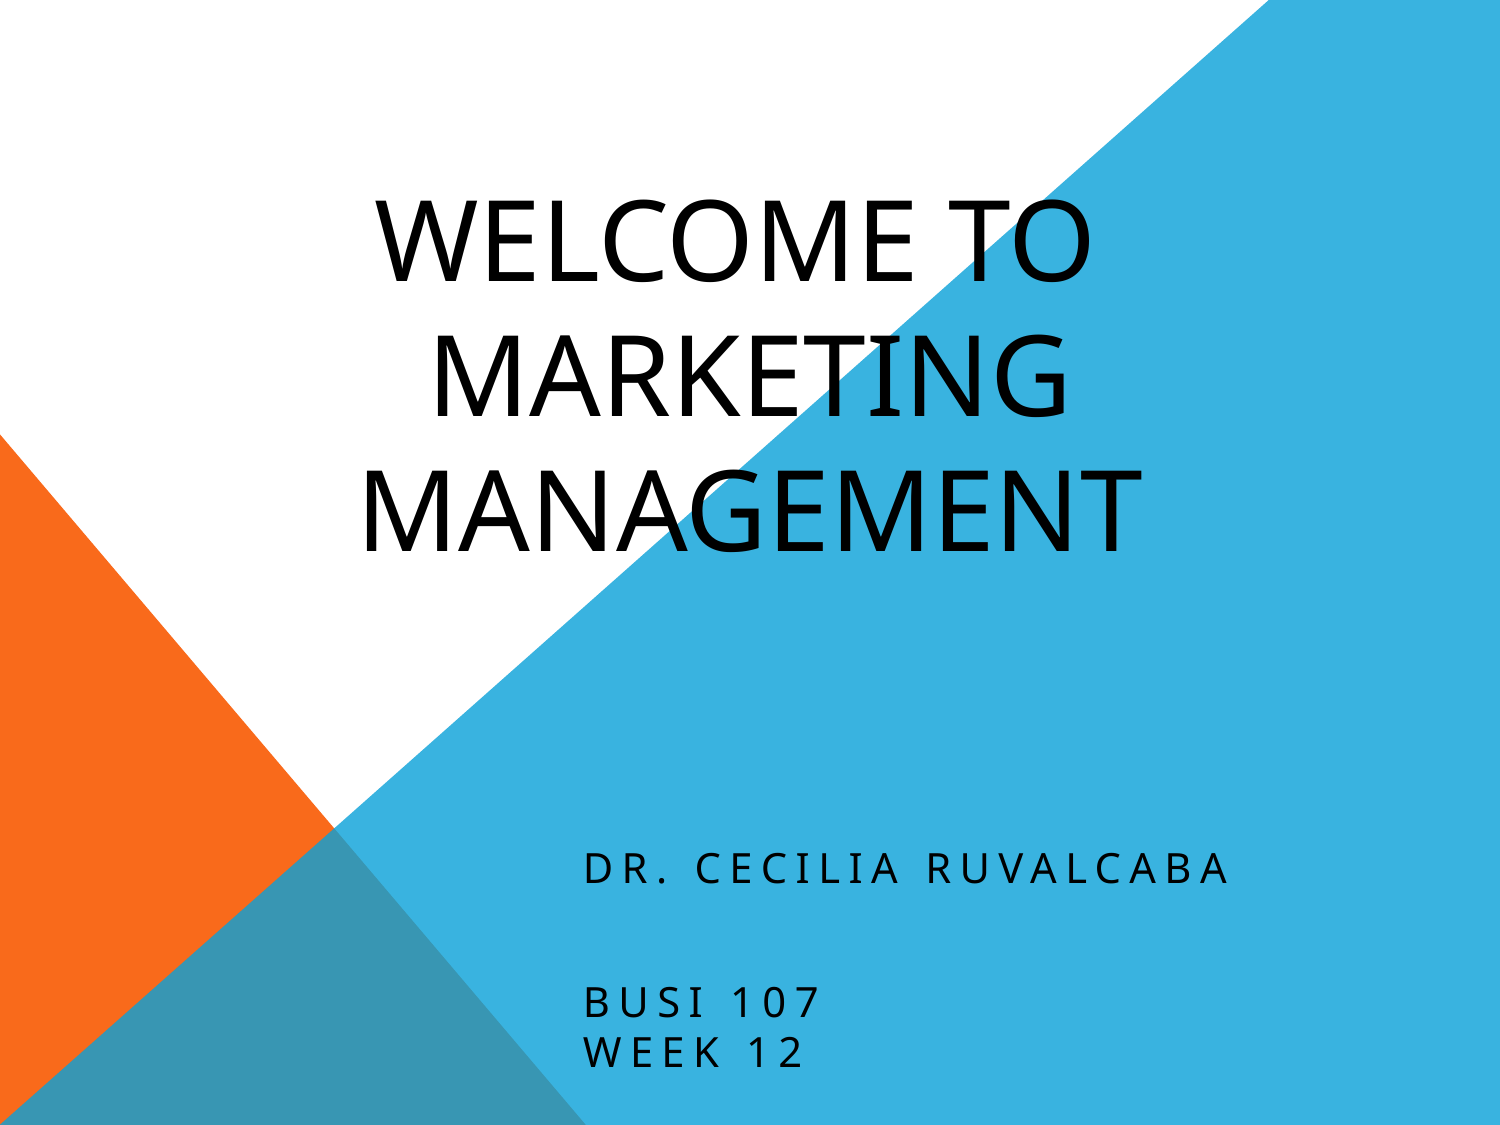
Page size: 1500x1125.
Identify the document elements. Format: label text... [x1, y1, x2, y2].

title Welcome to Marketing Management [50, 275, 1450, 575]
subtitle Dr. Cecilia Ruvalcaba BUSI 107 Week 12 [567, 840, 1499, 1123]
